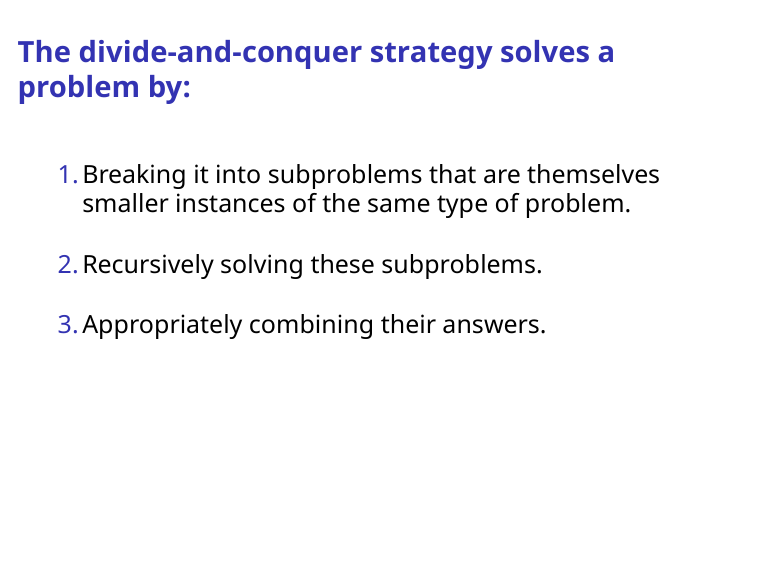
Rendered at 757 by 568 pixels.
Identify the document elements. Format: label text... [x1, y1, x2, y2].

text_box Breaking it into subproblems that are themselves smaller instances of the same type of problem. Recursively solving these subproblems. Appropriately combining their answers. [55, 158, 701, 339]
title The divide-and-conquer strategy solves a problem by: [15, 33, 741, 129]
